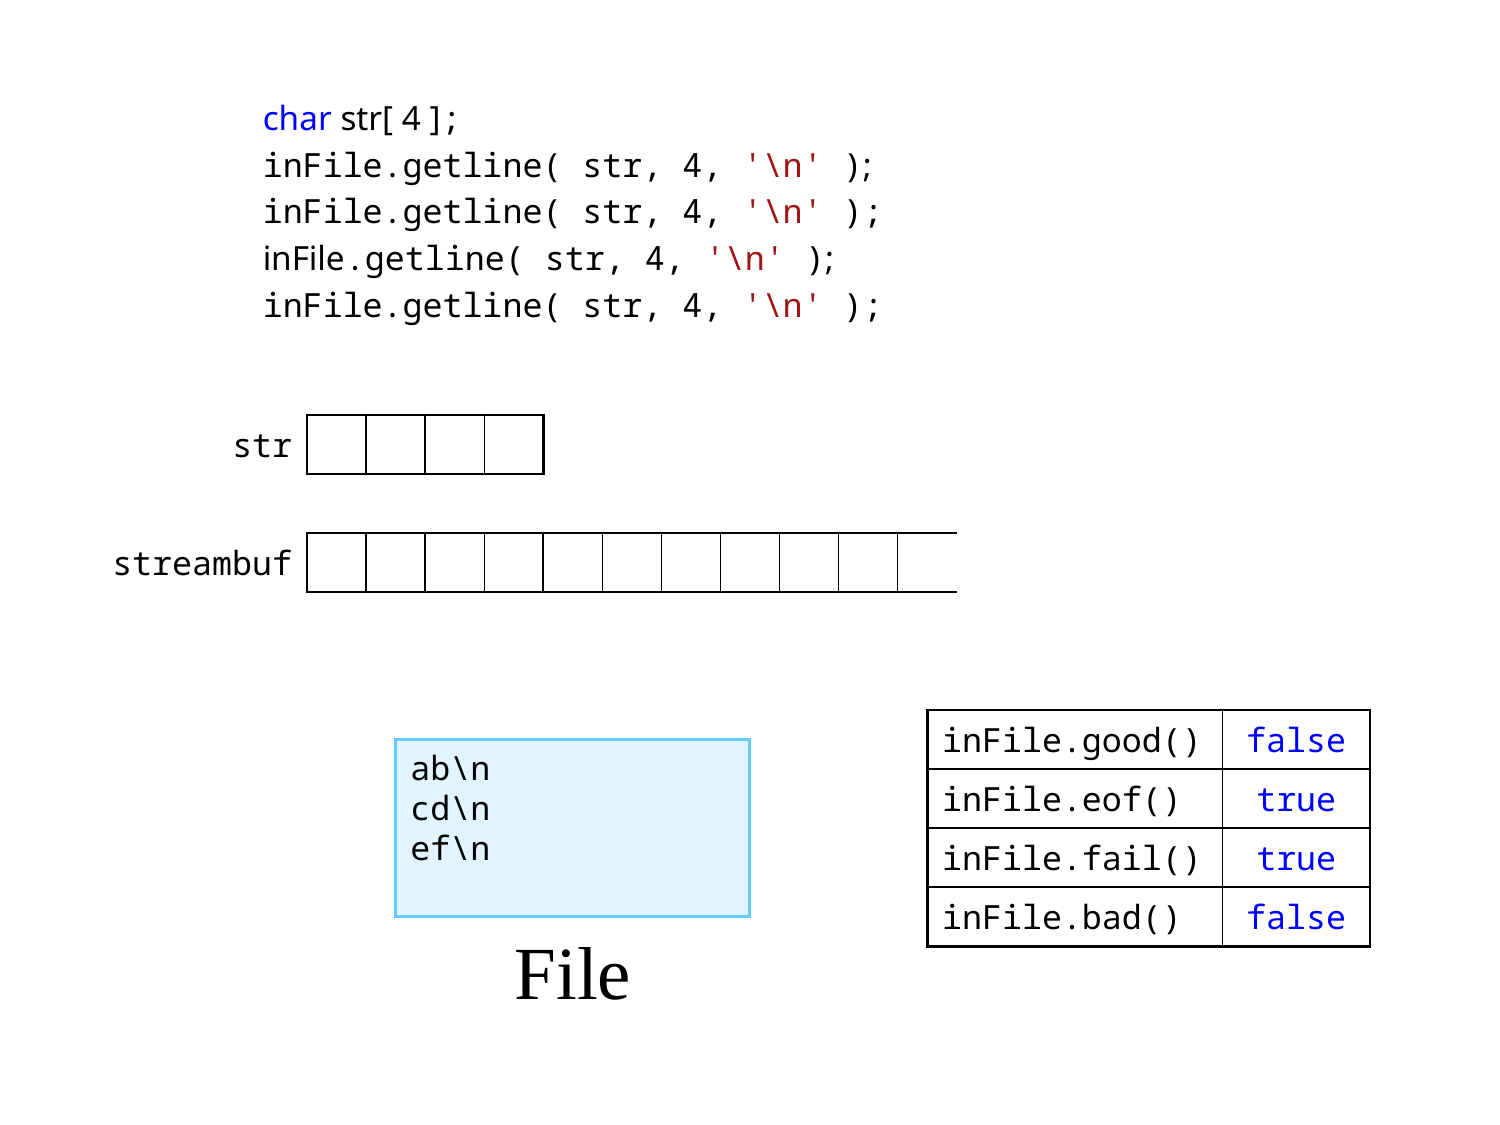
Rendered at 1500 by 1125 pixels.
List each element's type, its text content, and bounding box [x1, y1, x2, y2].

table_header [308, 416, 365, 473]
table_cell false [1223, 888, 1369, 945]
table_header [839, 534, 897, 591]
table_header [426, 416, 484, 473]
table_header [308, 534, 365, 591]
text_box ab\n cd\n ef\n [395, 739, 750, 917]
text_box File [484, 916, 662, 1035]
table_header [898, 534, 957, 591]
table_cell inFile.fail() [929, 829, 1222, 886]
table_cell inFile.eof() [929, 770, 1222, 827]
table_header false [1223, 711, 1369, 768]
table_header [603, 534, 661, 591]
table_header [544, 534, 602, 591]
list char str[ 4 ]; inFile.getline( str, 4, '\n' ); inFile.getline( str, 4, '\n' ); inFile.getline( str, 4, '\n' ); inFile.getline( str, 4, '\n' ); [247, 90, 898, 327]
table_header [426, 534, 484, 591]
table_header streambuf [100, 533, 306, 592]
table_header inFile.good() [929, 711, 1222, 768]
table_header [721, 534, 779, 591]
table_cell true [1223, 770, 1369, 827]
table_header [662, 534, 720, 591]
table_cell true [1223, 829, 1369, 886]
table_header [485, 416, 542, 473]
table_header [367, 416, 424, 473]
table_header [367, 534, 424, 591]
table_header str [218, 415, 306, 474]
table_header [485, 534, 542, 591]
table_header [780, 534, 838, 591]
table_cell inFile.bad() [929, 888, 1222, 945]
